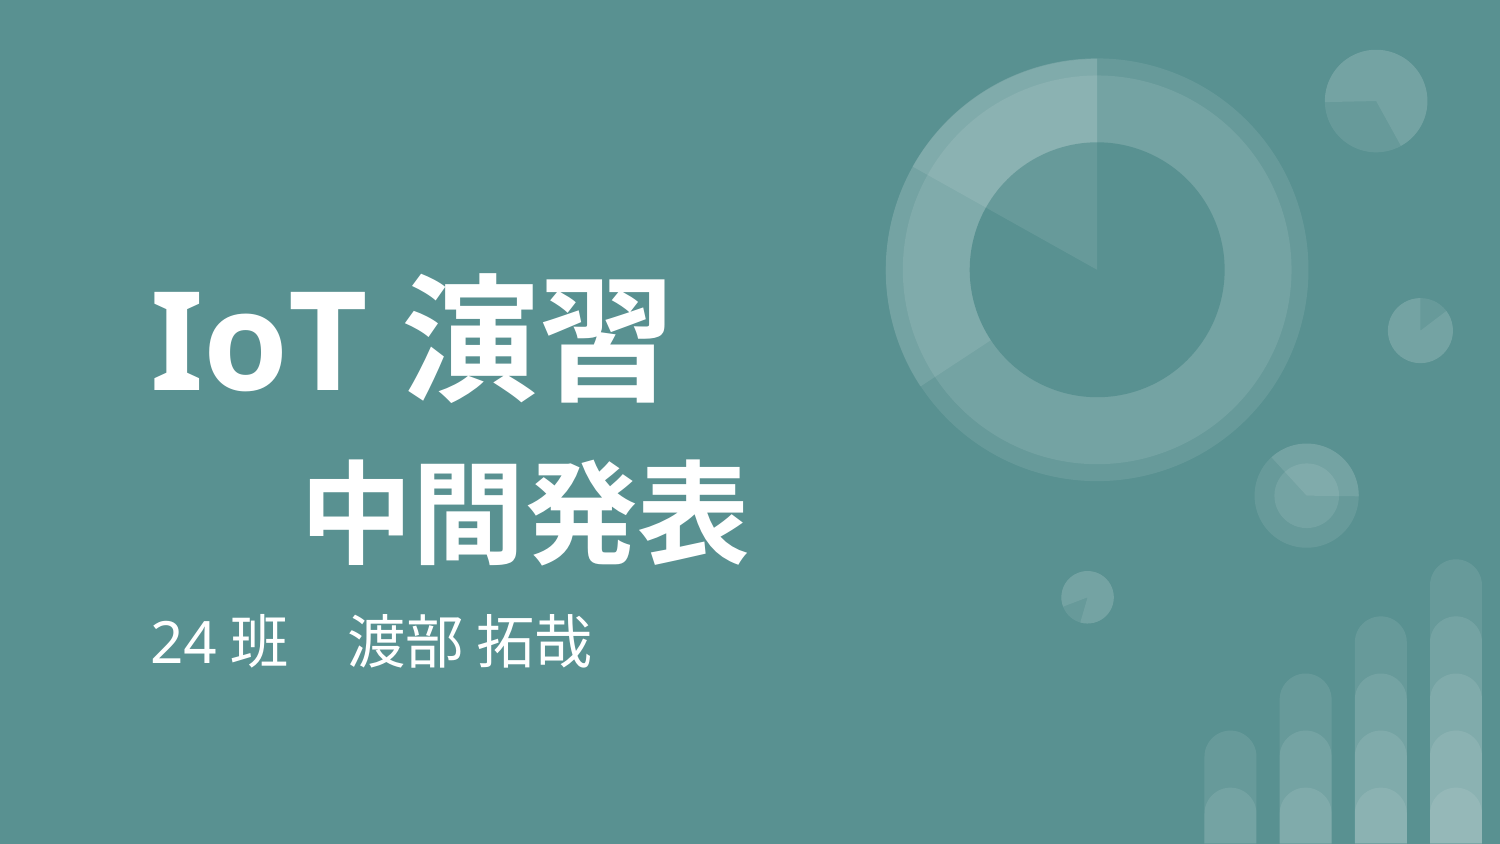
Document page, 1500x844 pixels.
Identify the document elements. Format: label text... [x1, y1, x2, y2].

subtitle 24班 渡部 拓哉 [135, 589, 834, 704]
title IoT演習 中間発表 [135, 264, 897, 572]
